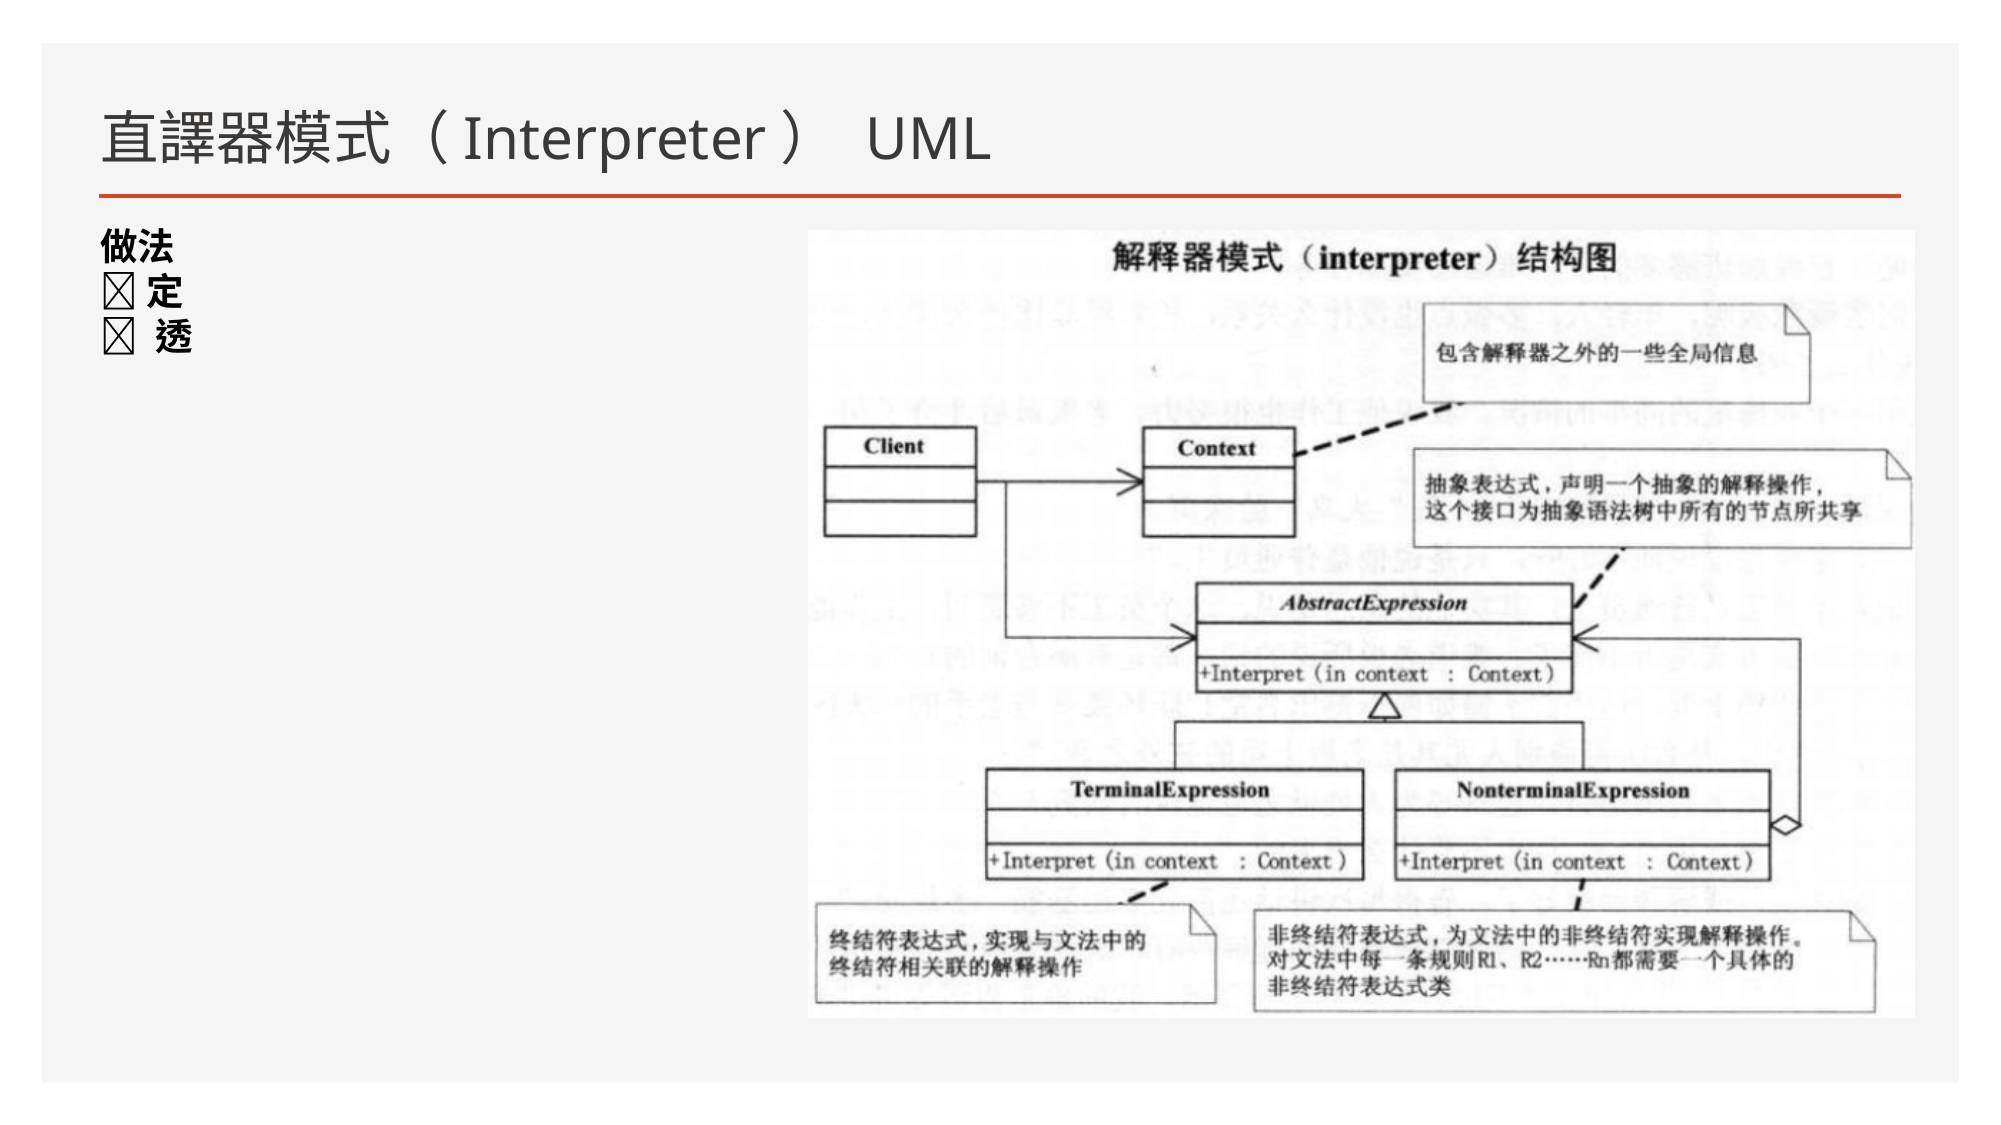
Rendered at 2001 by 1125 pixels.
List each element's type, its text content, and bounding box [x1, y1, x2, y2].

title 直譯器模式（Interpreter） UML [85, 73, 1214, 179]
picture [808, 230, 1915, 1018]
text_box 做法 🔹 定 🔹 透 [85, 215, 1086, 366]
